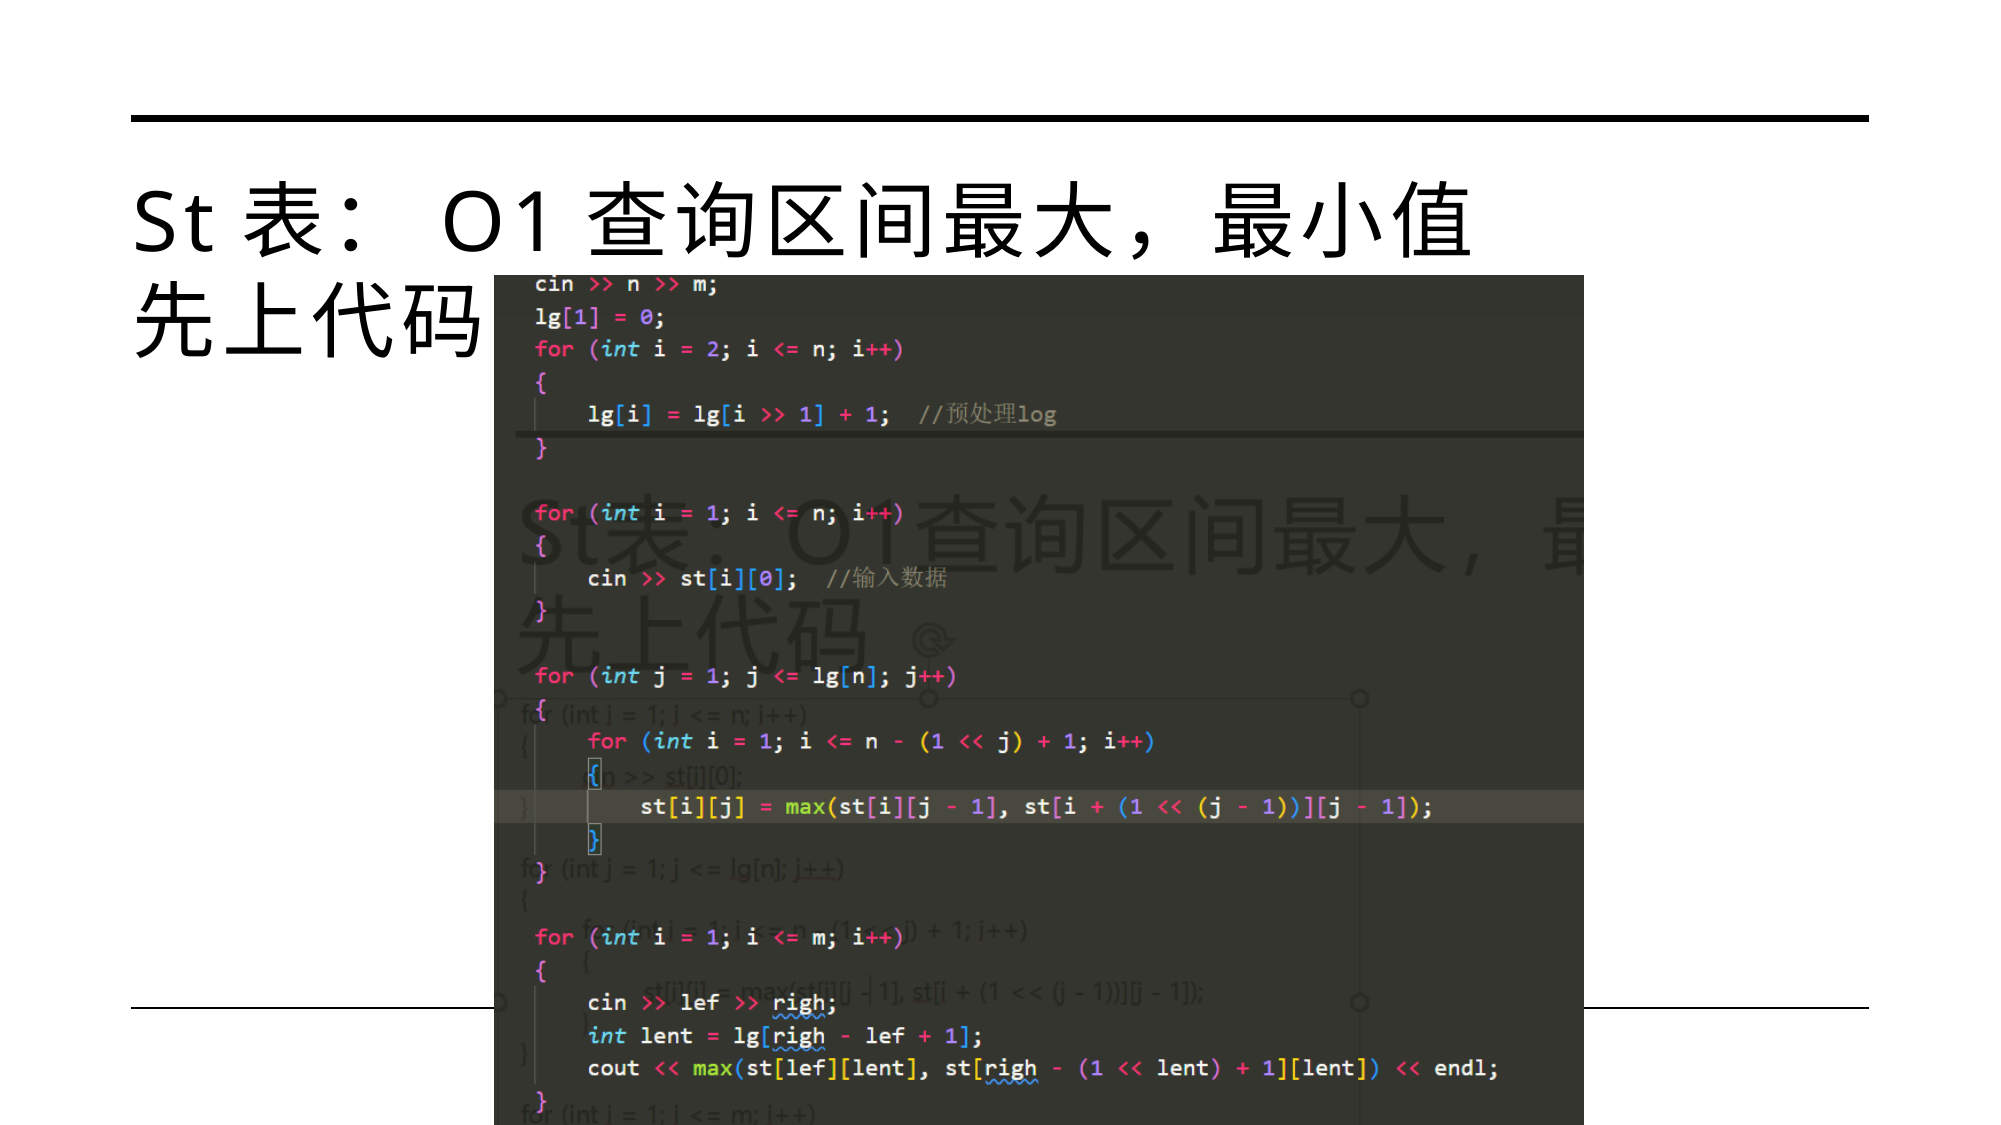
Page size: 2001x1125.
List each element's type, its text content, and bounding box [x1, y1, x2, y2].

title St表：O1查询区间最大，最小值 先上代码 [114, 149, 1869, 365]
picture [494, 275, 1584, 1125]
